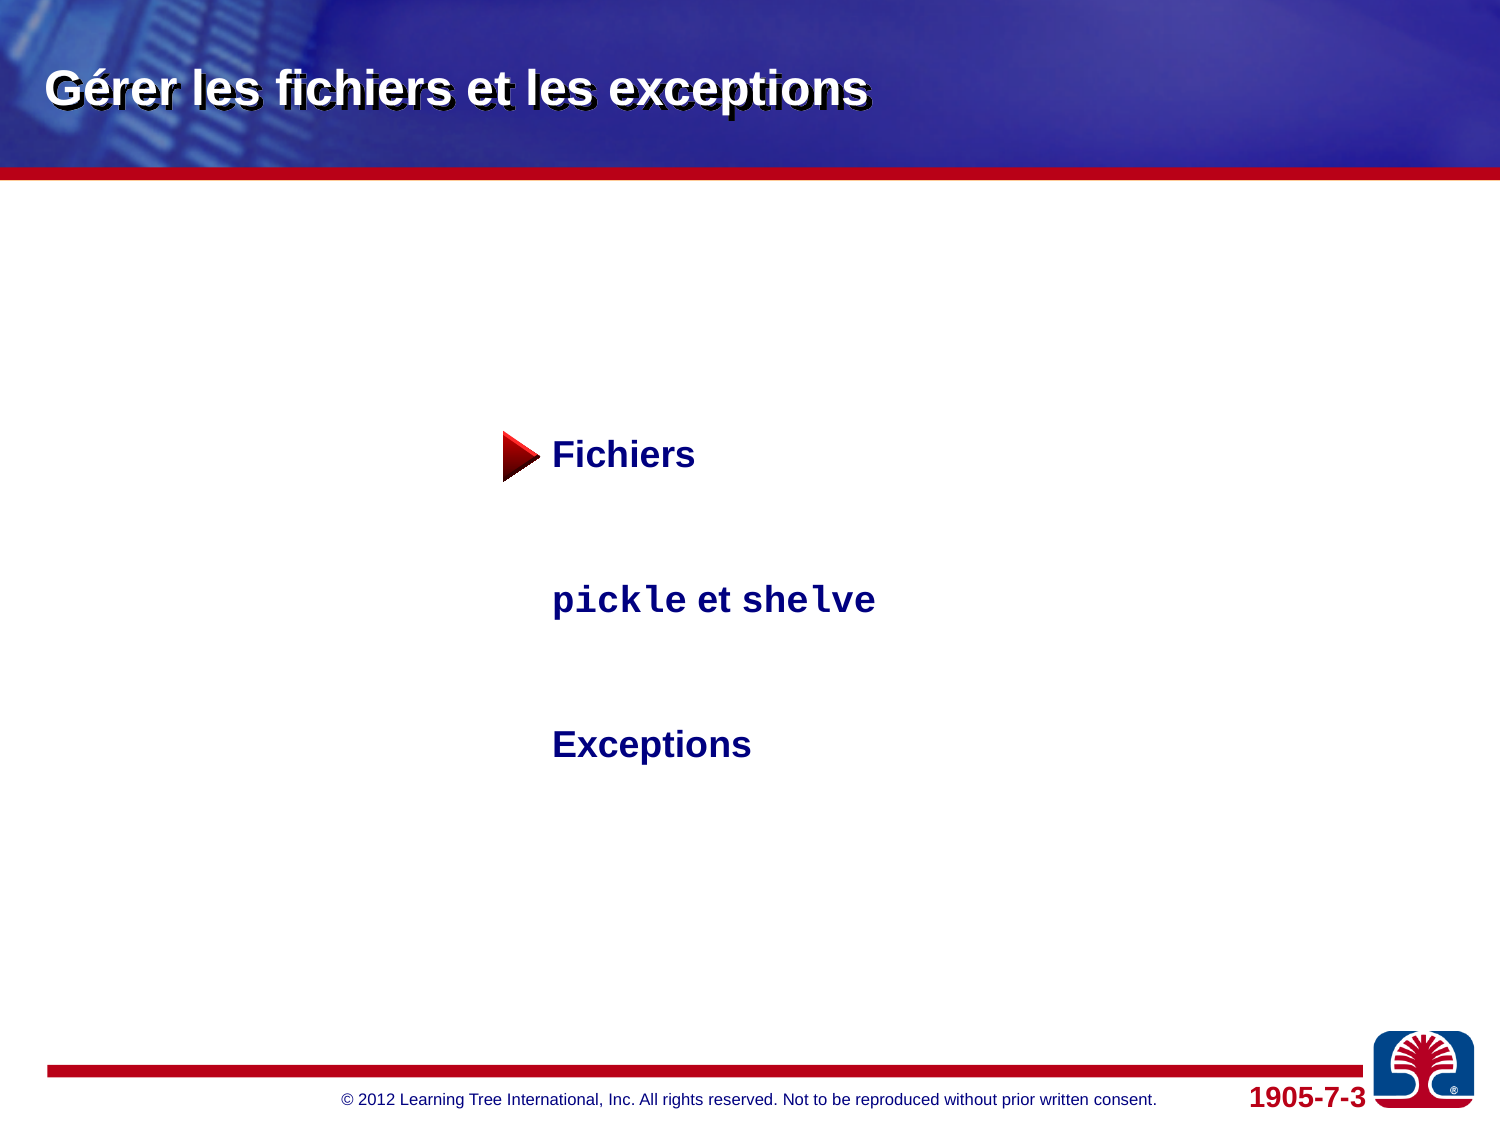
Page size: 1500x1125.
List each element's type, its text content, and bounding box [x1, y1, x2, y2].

list Fichiers pickle et shelve Exceptions [499, 422, 1413, 777]
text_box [502, 430, 541, 483]
picture [0, 0, 1500, 167]
picture [1373, 1031, 1476, 1108]
title Gérer les fichiers et les exceptions [29, 26, 1308, 146]
